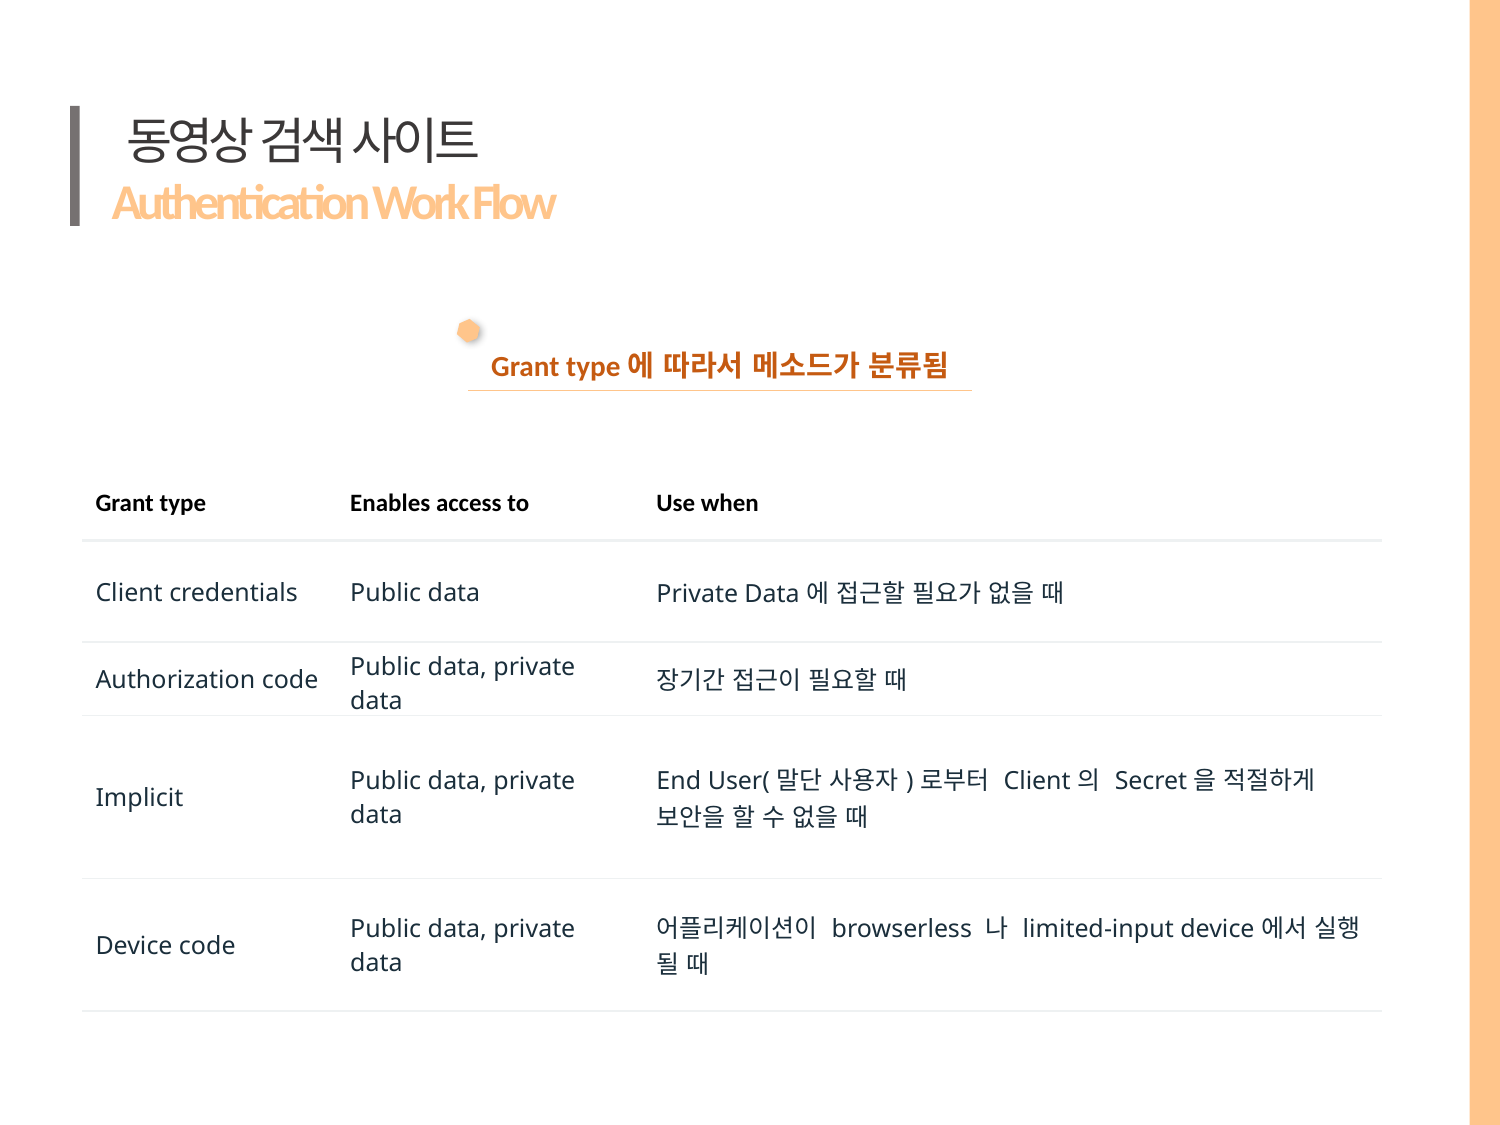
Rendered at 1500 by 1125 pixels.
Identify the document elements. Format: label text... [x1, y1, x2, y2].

text_box [455, 317, 481, 344]
table_cell Private Data에 접근할 필요가 없을 때 [643, 542, 1382, 641]
title 동영상 검색 사이트 [79, 57, 527, 178]
table_cell Public data, private data [337, 643, 643, 715]
table_cell Public data, private data [337, 716, 643, 878]
table_cell Public data, private data [337, 879, 643, 1010]
table_header Use when [643, 469, 1382, 539]
table_cell Device code [82, 879, 337, 1010]
table_cell Implicit [82, 716, 337, 878]
text_box Grant type에 따라서 메소드가 분류됨 [476, 340, 965, 390]
table_cell 장기간 접근이 필요할 때 [643, 643, 1382, 715]
table_cell Public data [337, 542, 643, 641]
table_cell 어플리케이션이 browserless 나 limited-input device에서 실행 될 때 [643, 879, 1382, 1010]
text_box Authentication Work Flow [96, 161, 572, 237]
table_cell End User(말단 사용자)로부터 Client의 Secret을 적절하게 보안을 할 수 없을 때 [643, 716, 1382, 878]
table_header Enables access to [337, 469, 643, 539]
table_cell Client credentials [82, 542, 337, 641]
text_box [1469, 0, 1500, 1125]
table_cell Authorization code [82, 643, 337, 715]
table_header Grant type [82, 469, 337, 539]
text_box [69, 105, 81, 227]
